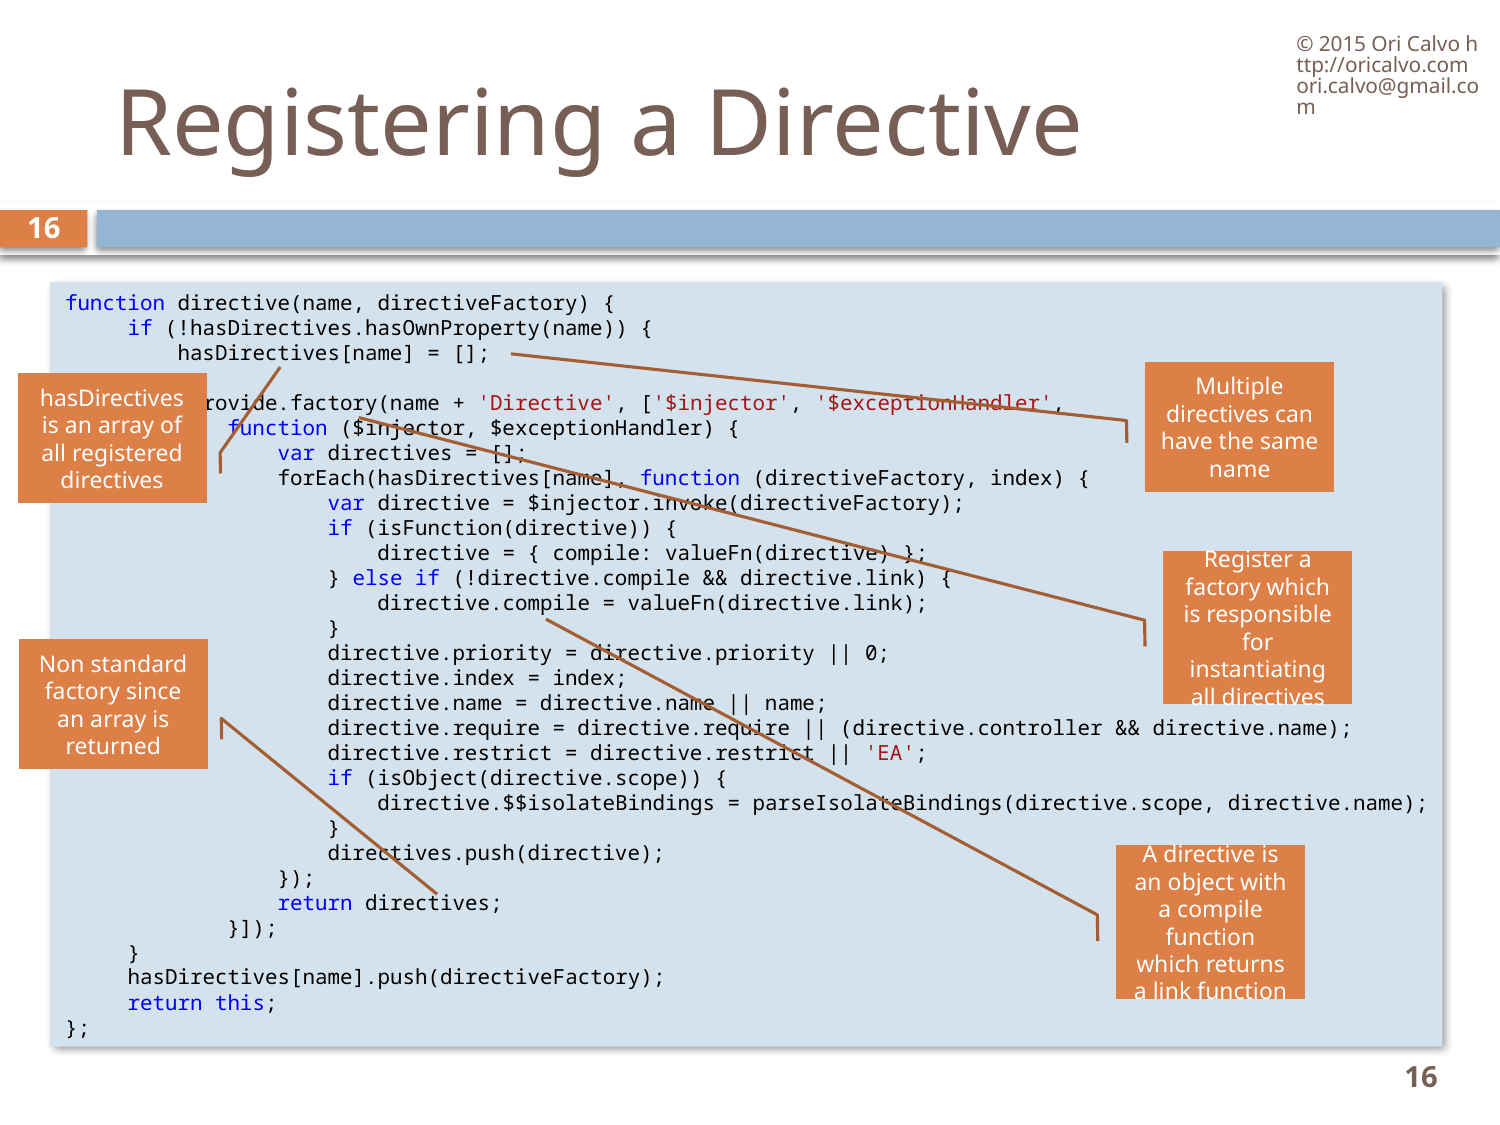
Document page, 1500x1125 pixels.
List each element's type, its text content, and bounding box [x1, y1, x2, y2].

footer © 2015 Ori Calvo http://oricalvo.com ori.calvo@gmail.com [1281, 0, 1500, 90]
text_box Multiple directives can have the same name [510, 352, 1129, 443]
text_box A directive is an object with a compile function which returns a link function [545, 617, 1100, 942]
slide_number 16 [0, 208, 88, 249]
text_box Non standard factory since an array is returned [219, 717, 439, 896]
text_box hasDirectives is an array of all registered directives [18, 373, 207, 503]
title Registering a Directive [100, 37, 1438, 200]
text_box Multiple directives can have the same name [1145, 362, 1334, 492]
text_box hasDirectives is an array of all registered directives [218, 366, 282, 474]
text_box Non standard factory since an array is returned [19, 639, 208, 769]
text_box Register a factory which is responsible for instantiating all directives [1163, 551, 1352, 704]
text_box A directive is an object with a compile function which returns a link function [1116, 845, 1305, 999]
text_box function directive(name, directiveFactory) { if (!hasDirectives.hasOwnProperty(name)) { hasDirectives[name] = []; $provide.factory(name + 'Directive', ['$injector', '$exceptionHandler', function ($injector, $exceptionHandler) { var directives = []; forEach(hasDirectives[name], function (directiveFactory, index) { var directive = $injector.invoke(directiveFactory); if (isFunction(directive)) { directive = { compile: valueFn(directive) }; } else if (!directive.compile && directive.link) { directive.compile = valueFn(directive.link); } directive.priority = directive.priority || 0; directive.index = index; directive.name = directive.name || name; directive.require = directive.require || (directive.controller && directive.name); directive.restrict = directive.restrict || 'EA'; if (isObject(directive.scope)) { directive.$$isolateBindings = parseIsolateBindings(directive.scope, directive.name); } directives.push(directive); }); return directives; }]); } hasDirectives[name].push(directiveFactory); return this; }; [49, 282, 1443, 1047]
text_box Register a factory which is responsible for instantiating all directives [358, 416, 1147, 647]
